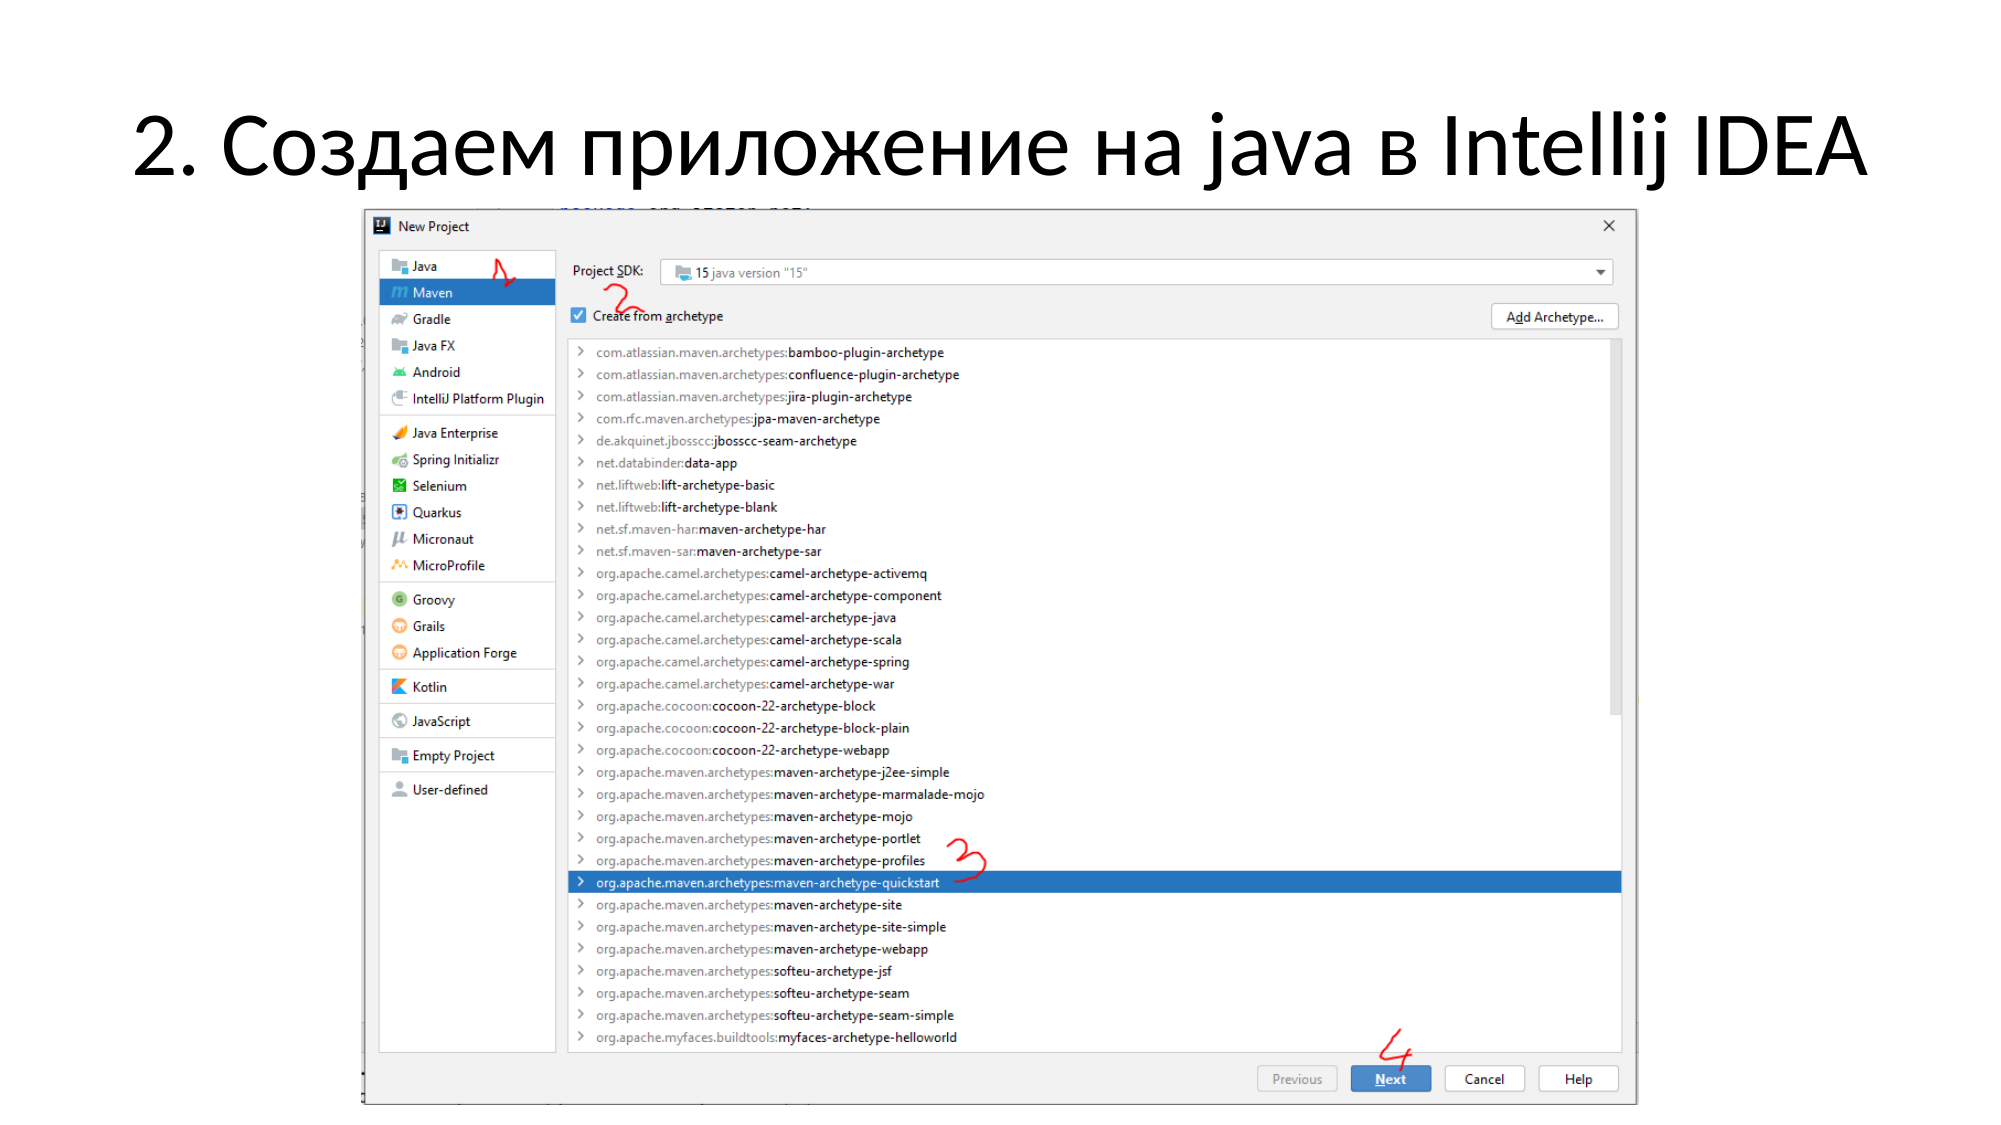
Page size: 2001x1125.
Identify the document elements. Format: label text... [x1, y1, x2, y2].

title 2. Создаем приложение на java в Intellij IDEA [99, 45, 1900, 233]
picture [360, 207, 1640, 1105]
